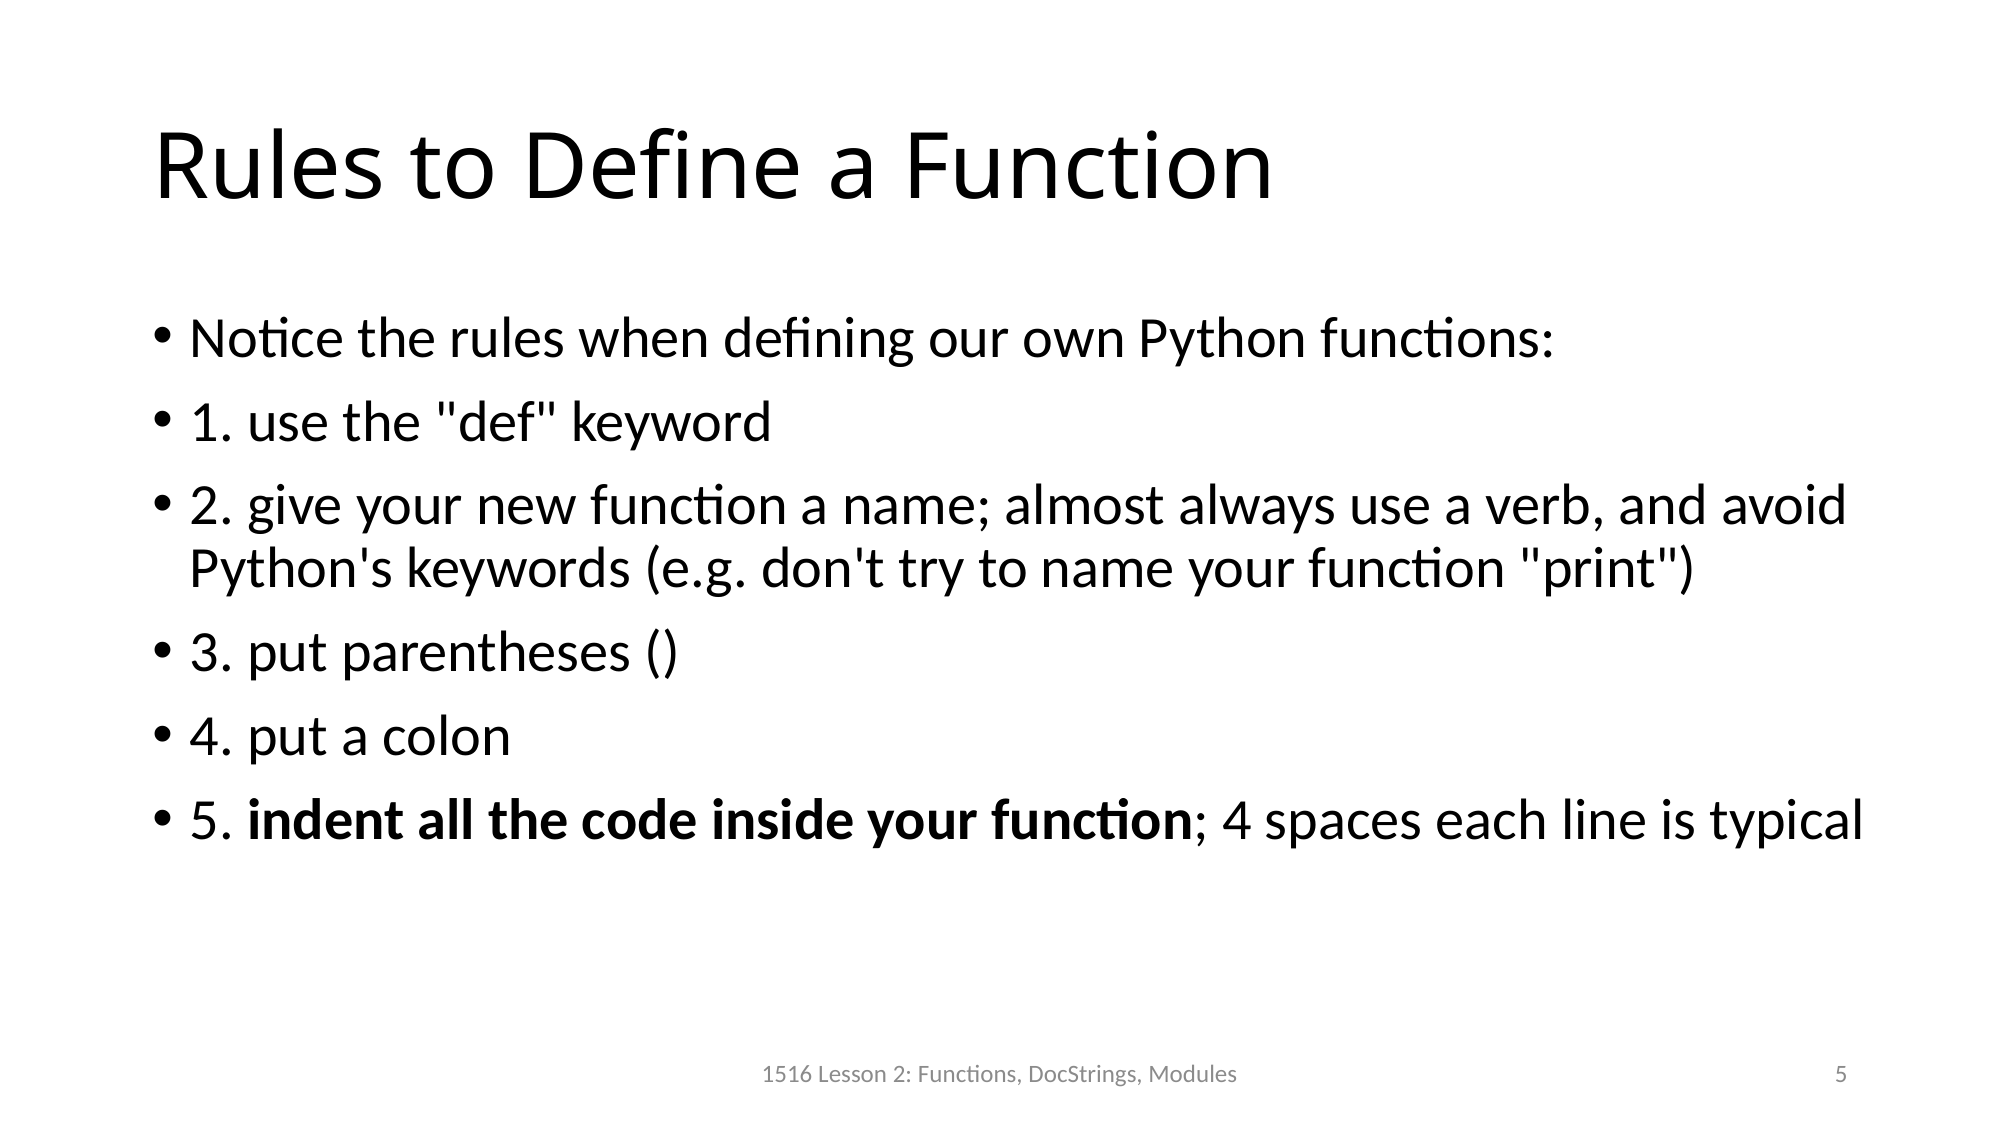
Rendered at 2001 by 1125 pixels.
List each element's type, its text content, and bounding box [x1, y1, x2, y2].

title Rules to Define a Function [137, 59, 1863, 278]
footer 1516 Lesson 2: Functions, DocStrings, Modules [662, 1042, 1338, 1103]
slide_number 5 [1412, 1042, 1863, 1103]
list Notice the rules when defining our own Python functions: 1. use the "def" keyword 2. give your new function a name; almost always use a verb, and avoid Python's keywords (e.g. don't try to name your function "print") 3. put parentheses () 4. put a colon 5. indent all the code inside your function; 4 spaces each line is typical [137, 299, 1965, 1014]
